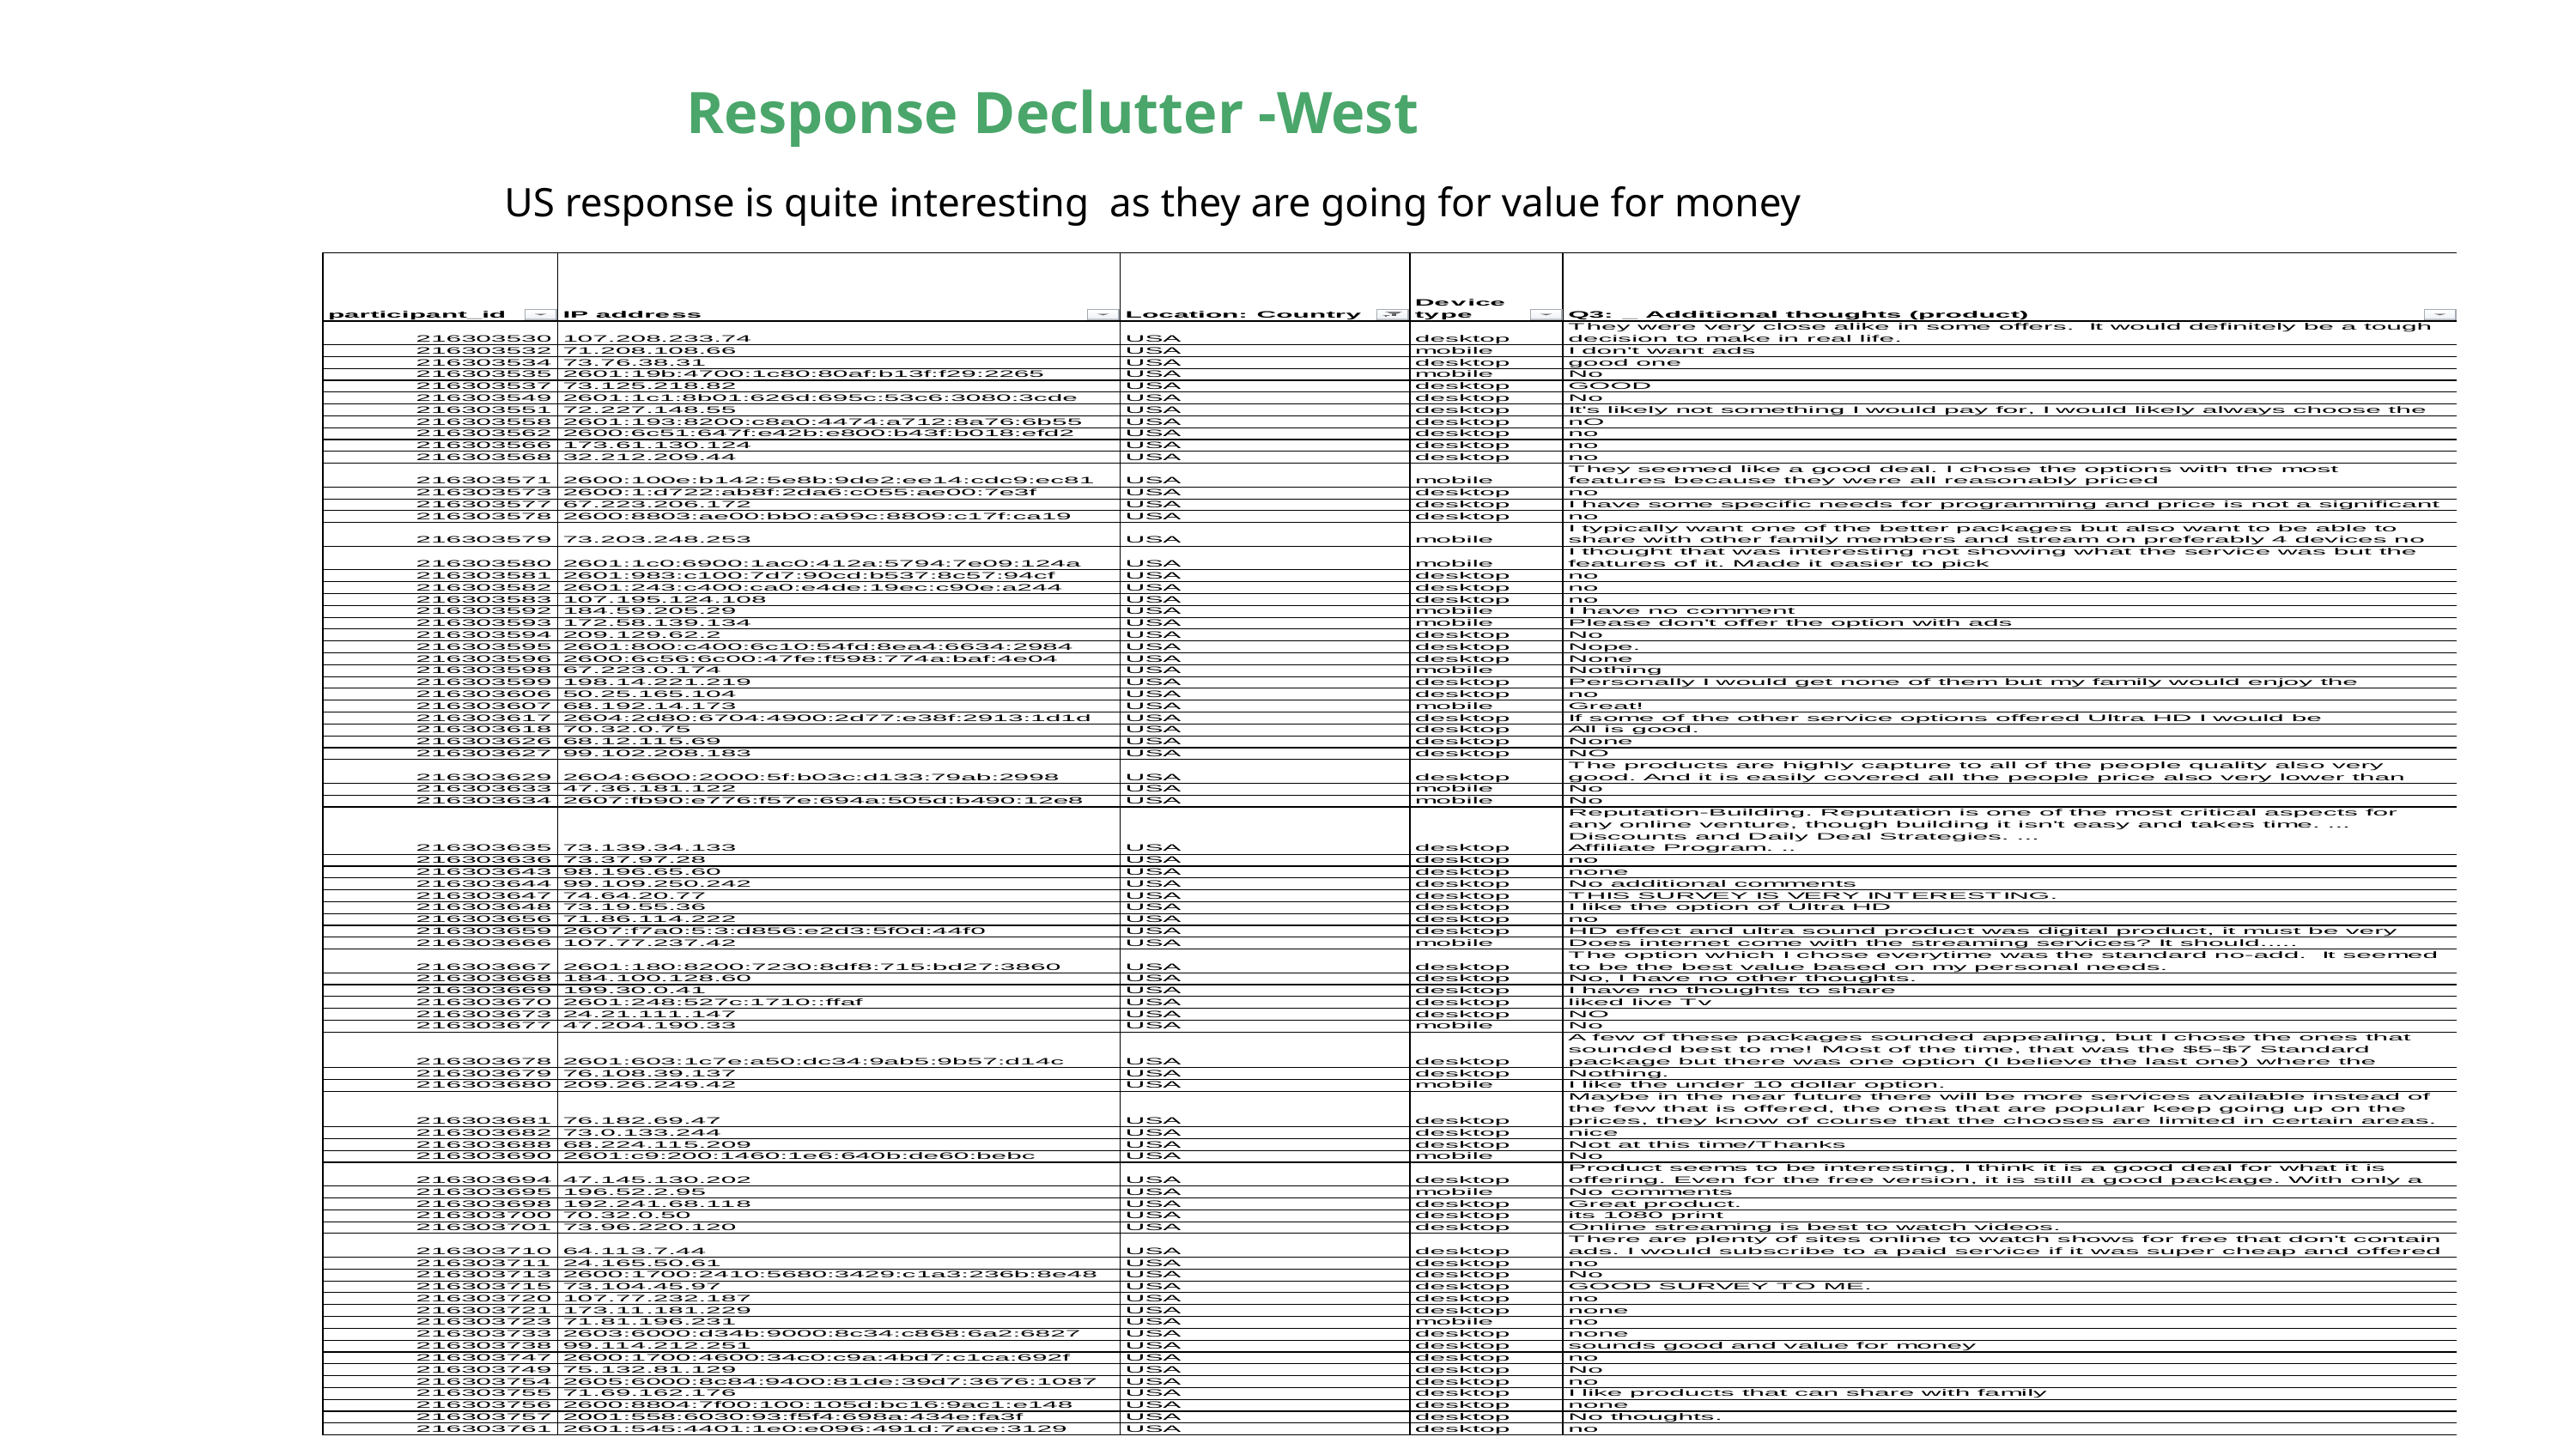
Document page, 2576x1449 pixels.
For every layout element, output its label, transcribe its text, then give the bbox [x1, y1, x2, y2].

list US response is quite interesting as they are going for value for money [504, 177, 1911, 243]
title Response Declutter -West [686, 76, 2136, 146]
picture [321, 252, 2458, 1435]
